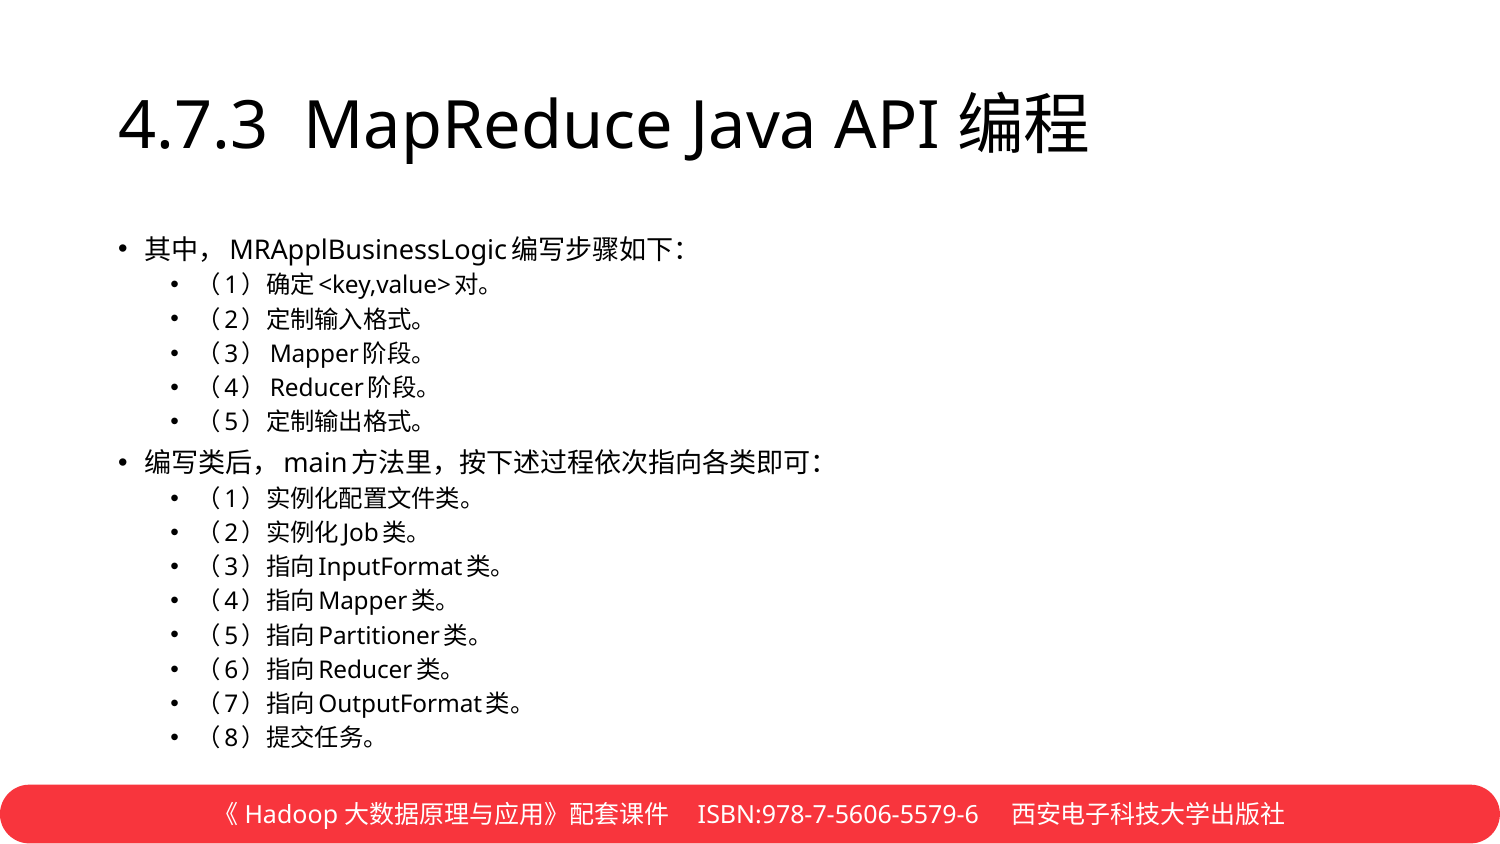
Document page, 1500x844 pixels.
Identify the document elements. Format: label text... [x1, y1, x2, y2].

title 4.7.3 MapReduce Java API编程 [103, 44, 1397, 208]
list 其中，MRApplBusinessLogic编写步骤如下： （1）确定<key,value>对。 （2）定制输入格式。 （3）Mapper阶段。 （4）Reducer阶段。 （5）定制输出格式。 编写类后，main方法里，按下述过程依次指向各类即可： （1）实例化配置文件类。 （2）实例化Job类。 （3）指向InputFormat类。 （4）指向Mapper类。 （5）指向Partitioner类。 （6）指向Reducer类。 （7）指向OutputFormat类。 （8）提交任务。 [103, 224, 1397, 760]
